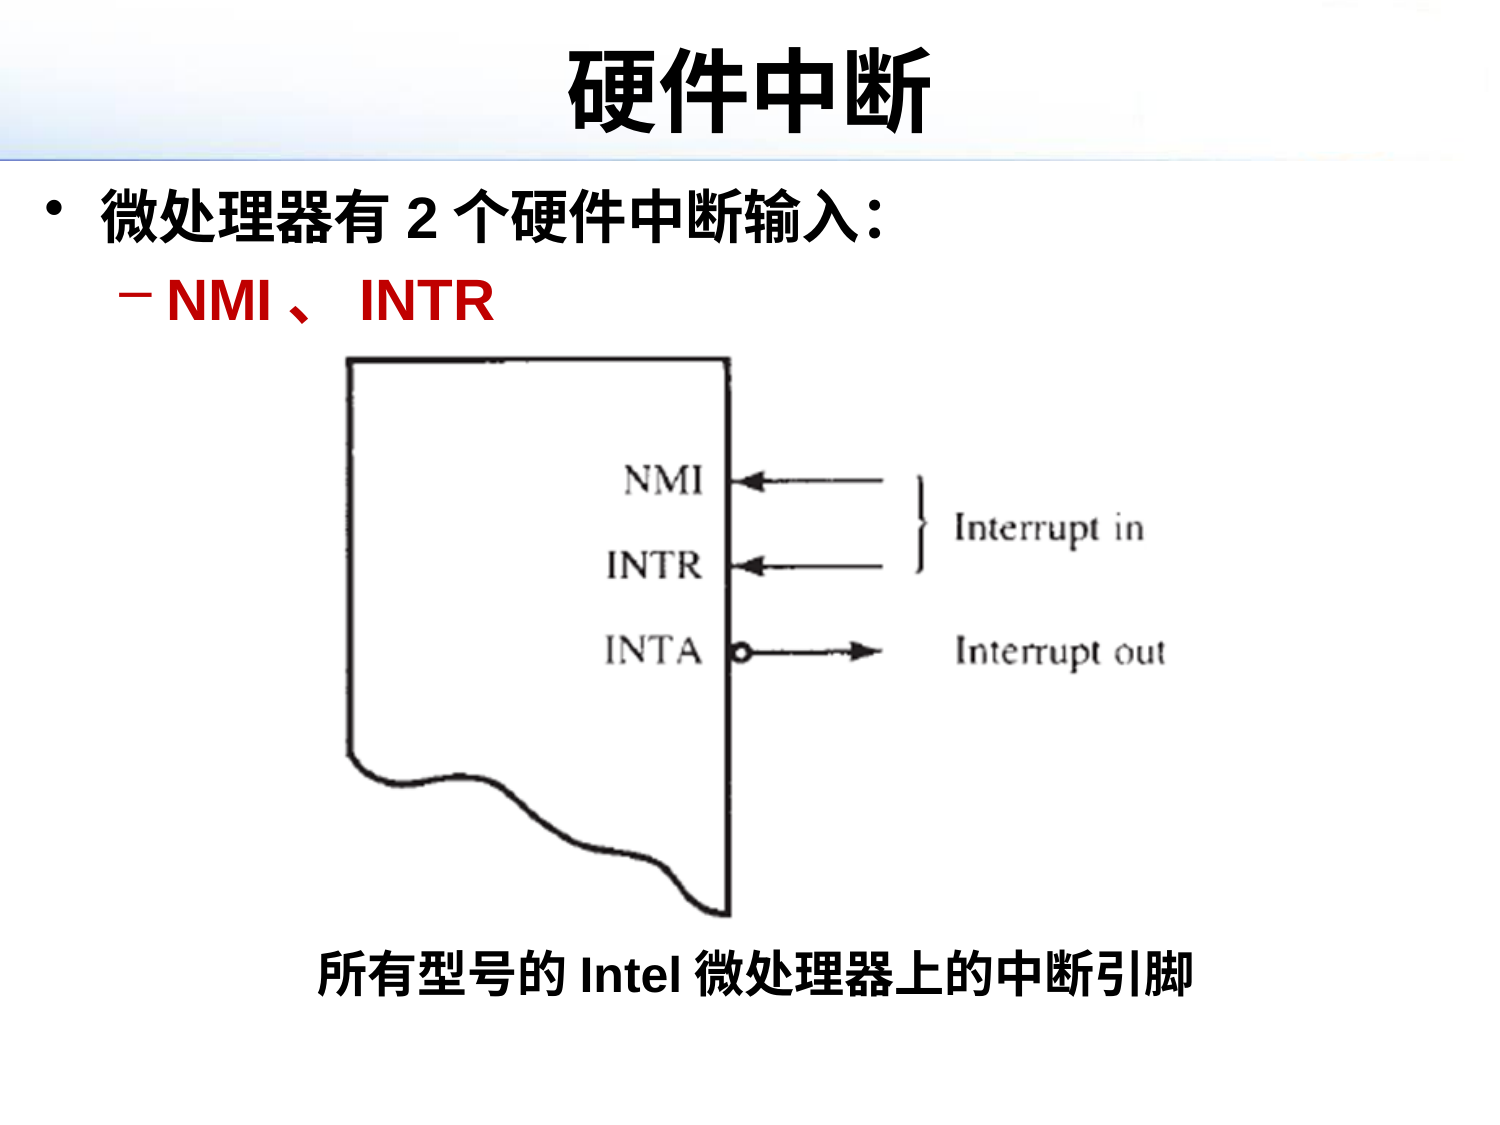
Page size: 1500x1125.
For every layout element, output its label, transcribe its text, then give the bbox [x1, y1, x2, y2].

list 微处理器有2个硬件中断输入： NMI、INTR [29, 172, 1459, 338]
text_box 所有型号的Intel微处理器上的中断引脚 [302, 935, 1210, 1011]
picture [0, 0, 1500, 161]
picture [339, 348, 1174, 930]
title 硬件中断 [29, 31, 1471, 147]
